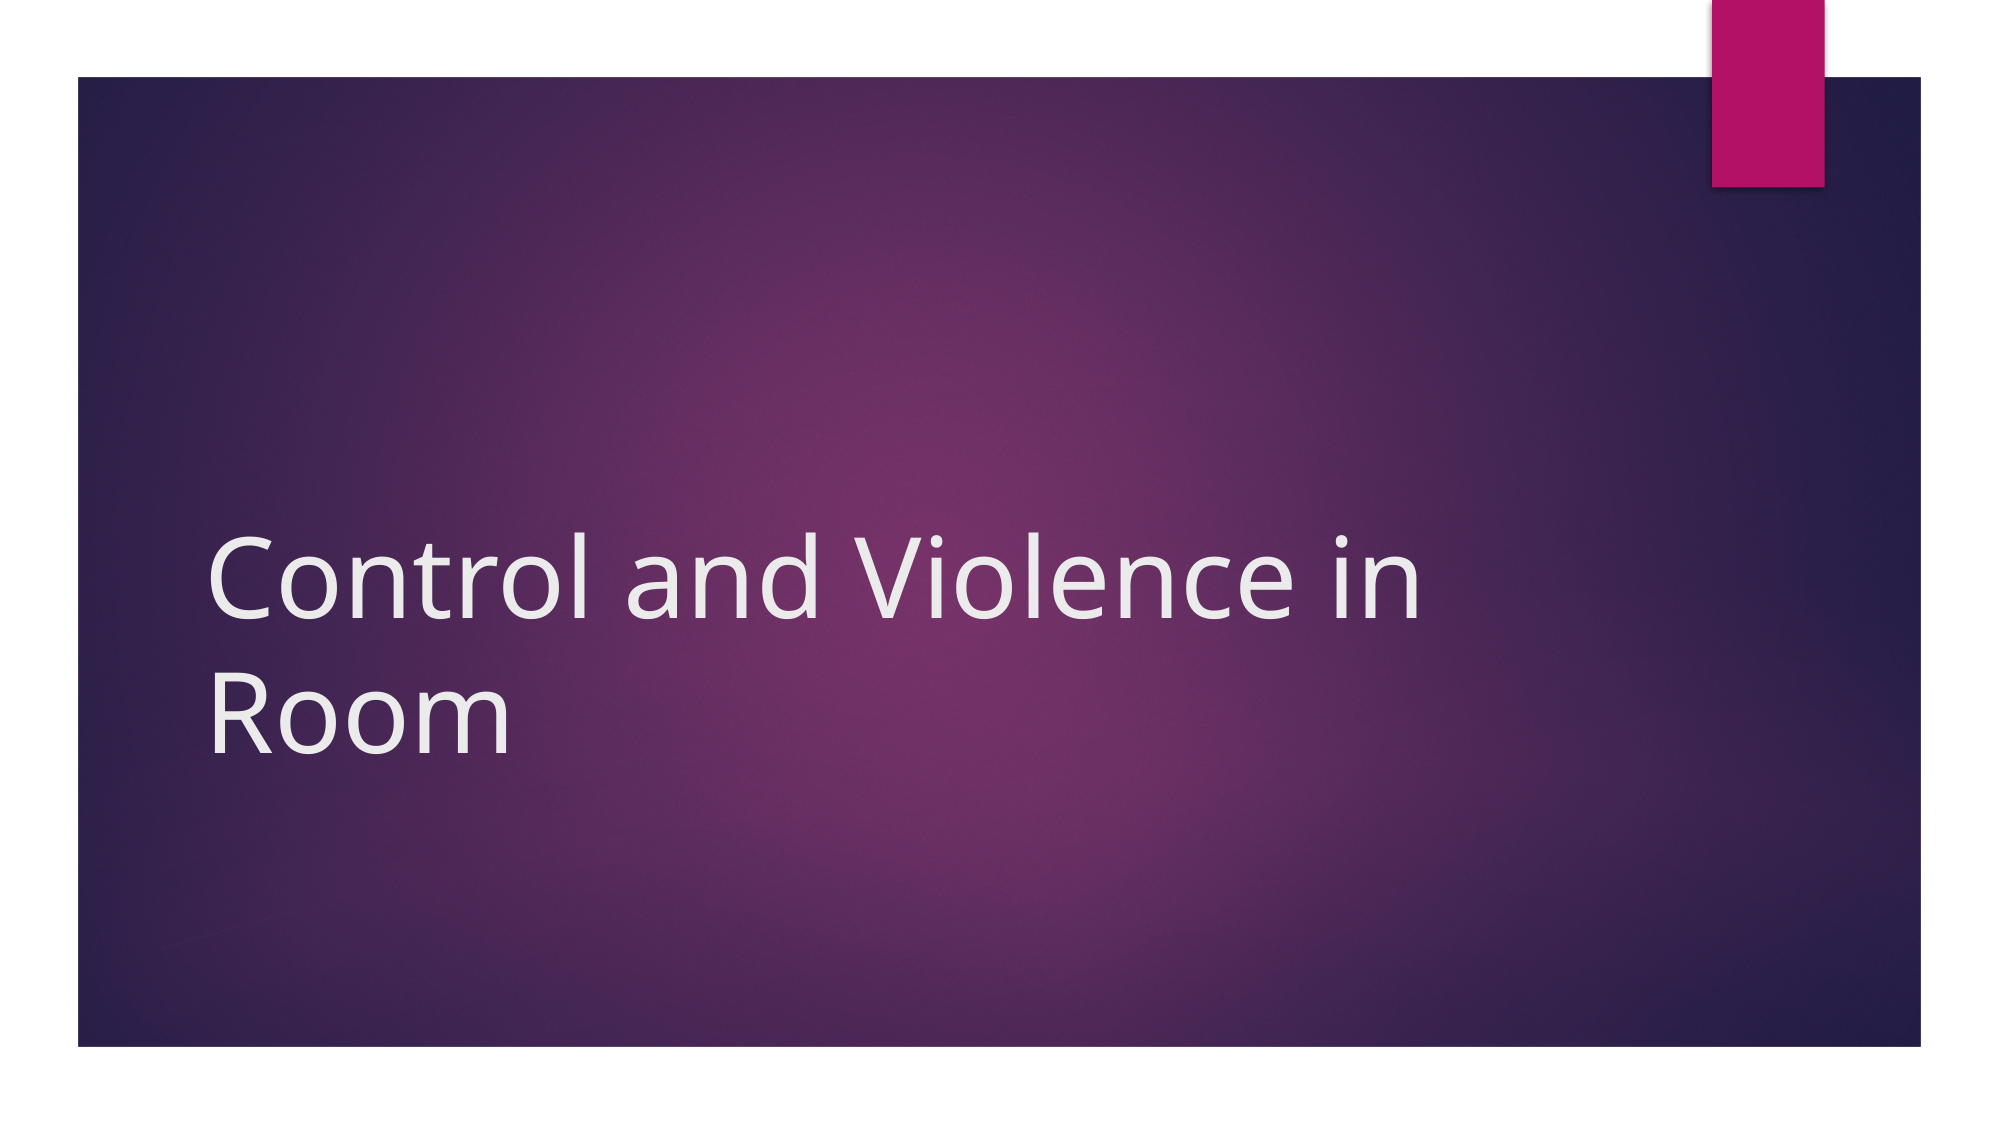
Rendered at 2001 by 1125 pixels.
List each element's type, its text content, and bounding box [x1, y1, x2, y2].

title Control and Violence in Room [189, 344, 1638, 784]
